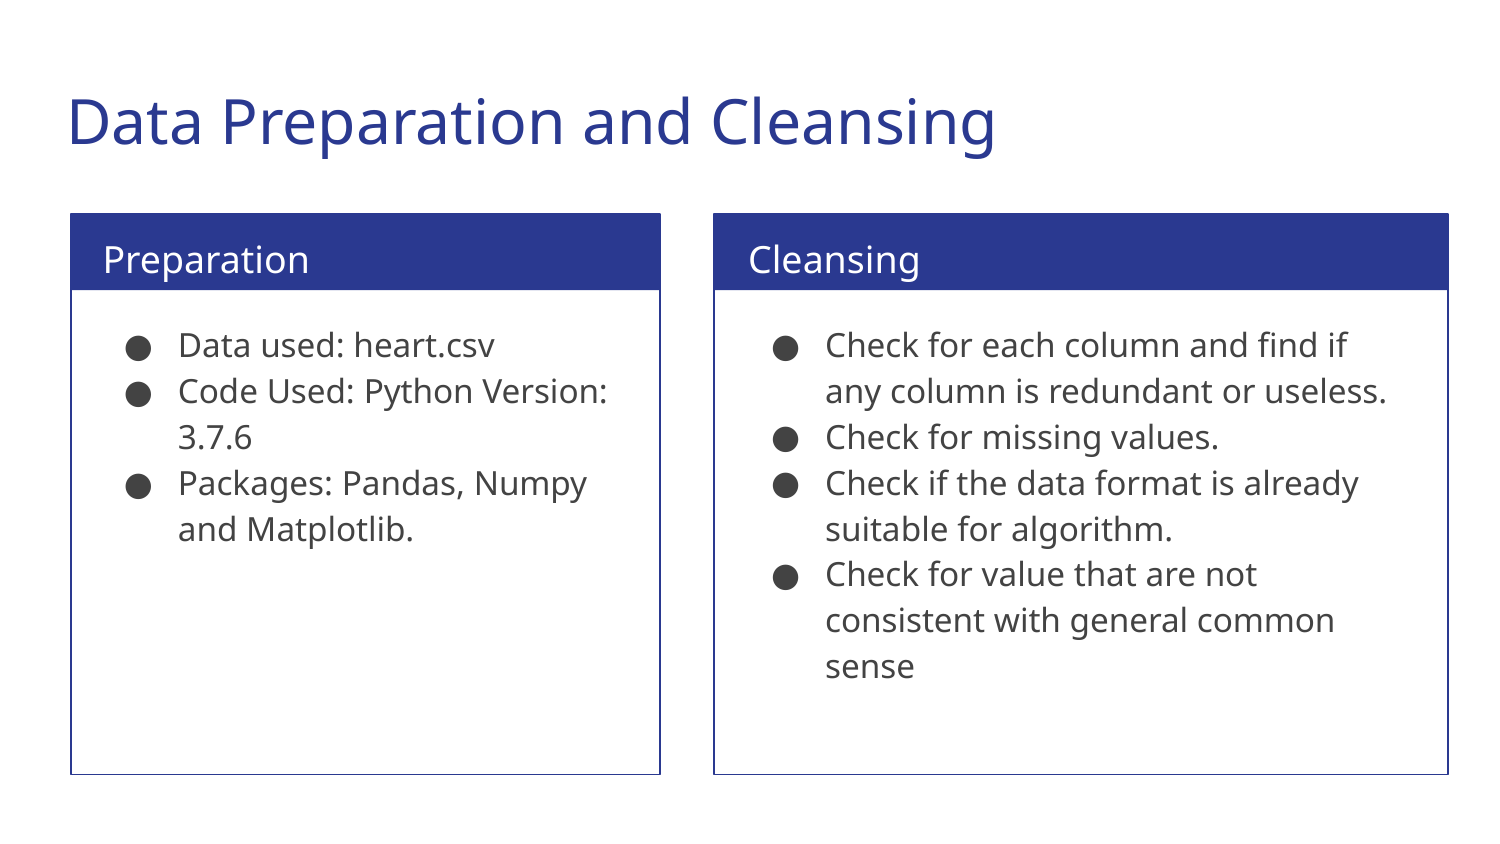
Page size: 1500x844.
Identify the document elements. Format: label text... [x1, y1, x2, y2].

list Check for each column and find if any column is redundant or useless. Check for missing values. Check if the data format is already suitable for algorithm. Check for value that are not consistent with general common sense [735, 303, 1428, 762]
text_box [70, 213, 661, 775]
text_box [713, 214, 1448, 775]
title Data Preparation and Cleansing [51, 67, 1449, 167]
list Cleansing [733, 214, 1430, 290]
